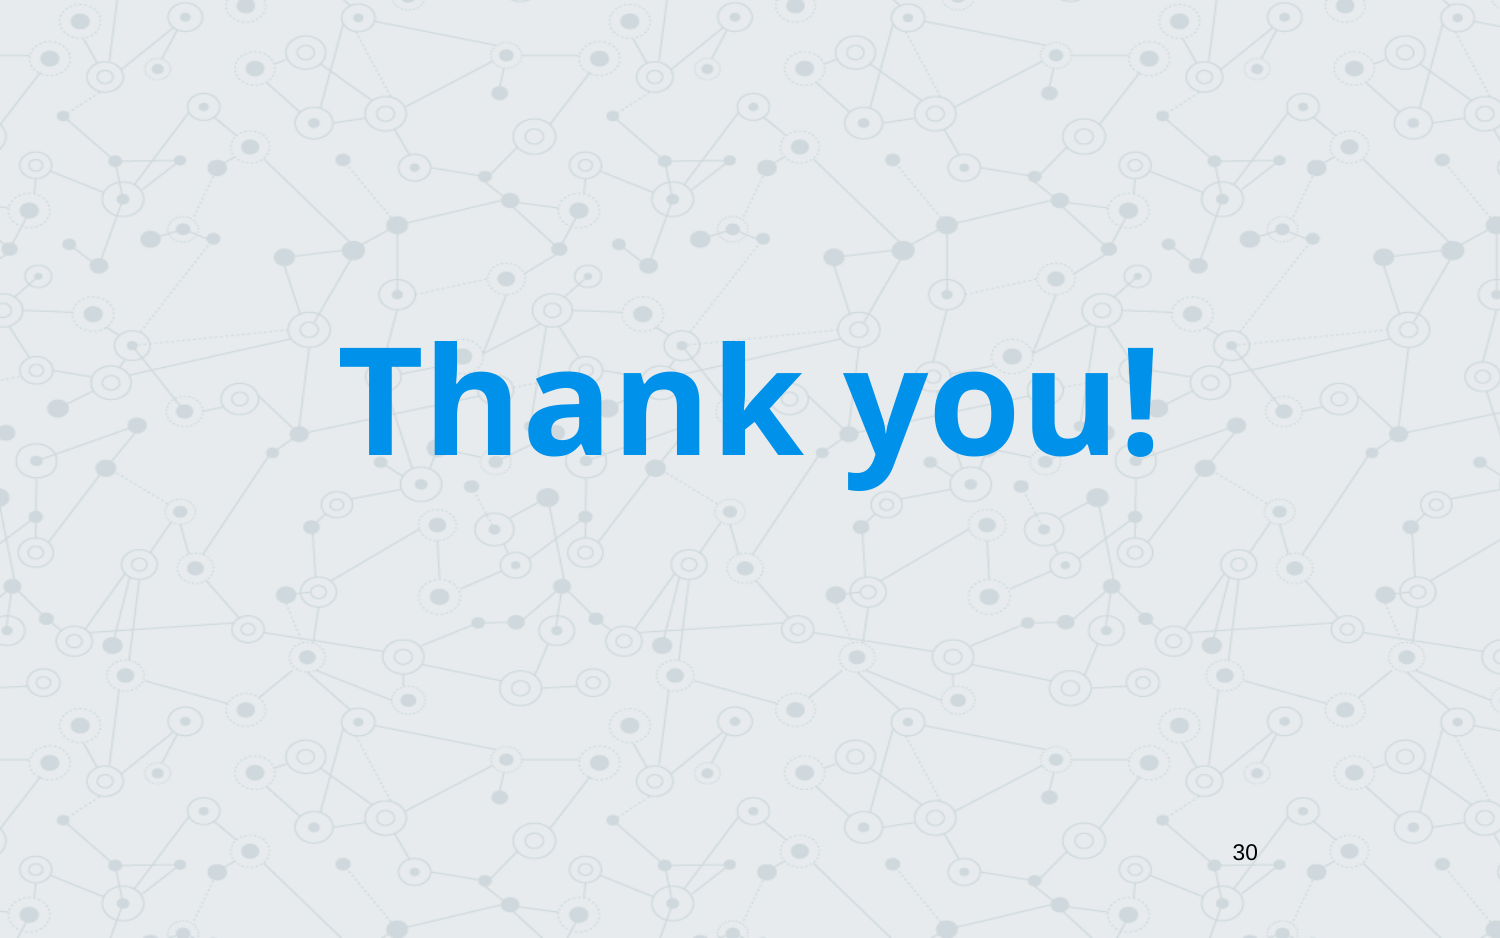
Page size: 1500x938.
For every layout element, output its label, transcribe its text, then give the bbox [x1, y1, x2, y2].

slide_number 30 [1221, 826, 1289, 891]
title Thank you! [271, 306, 1229, 497]
